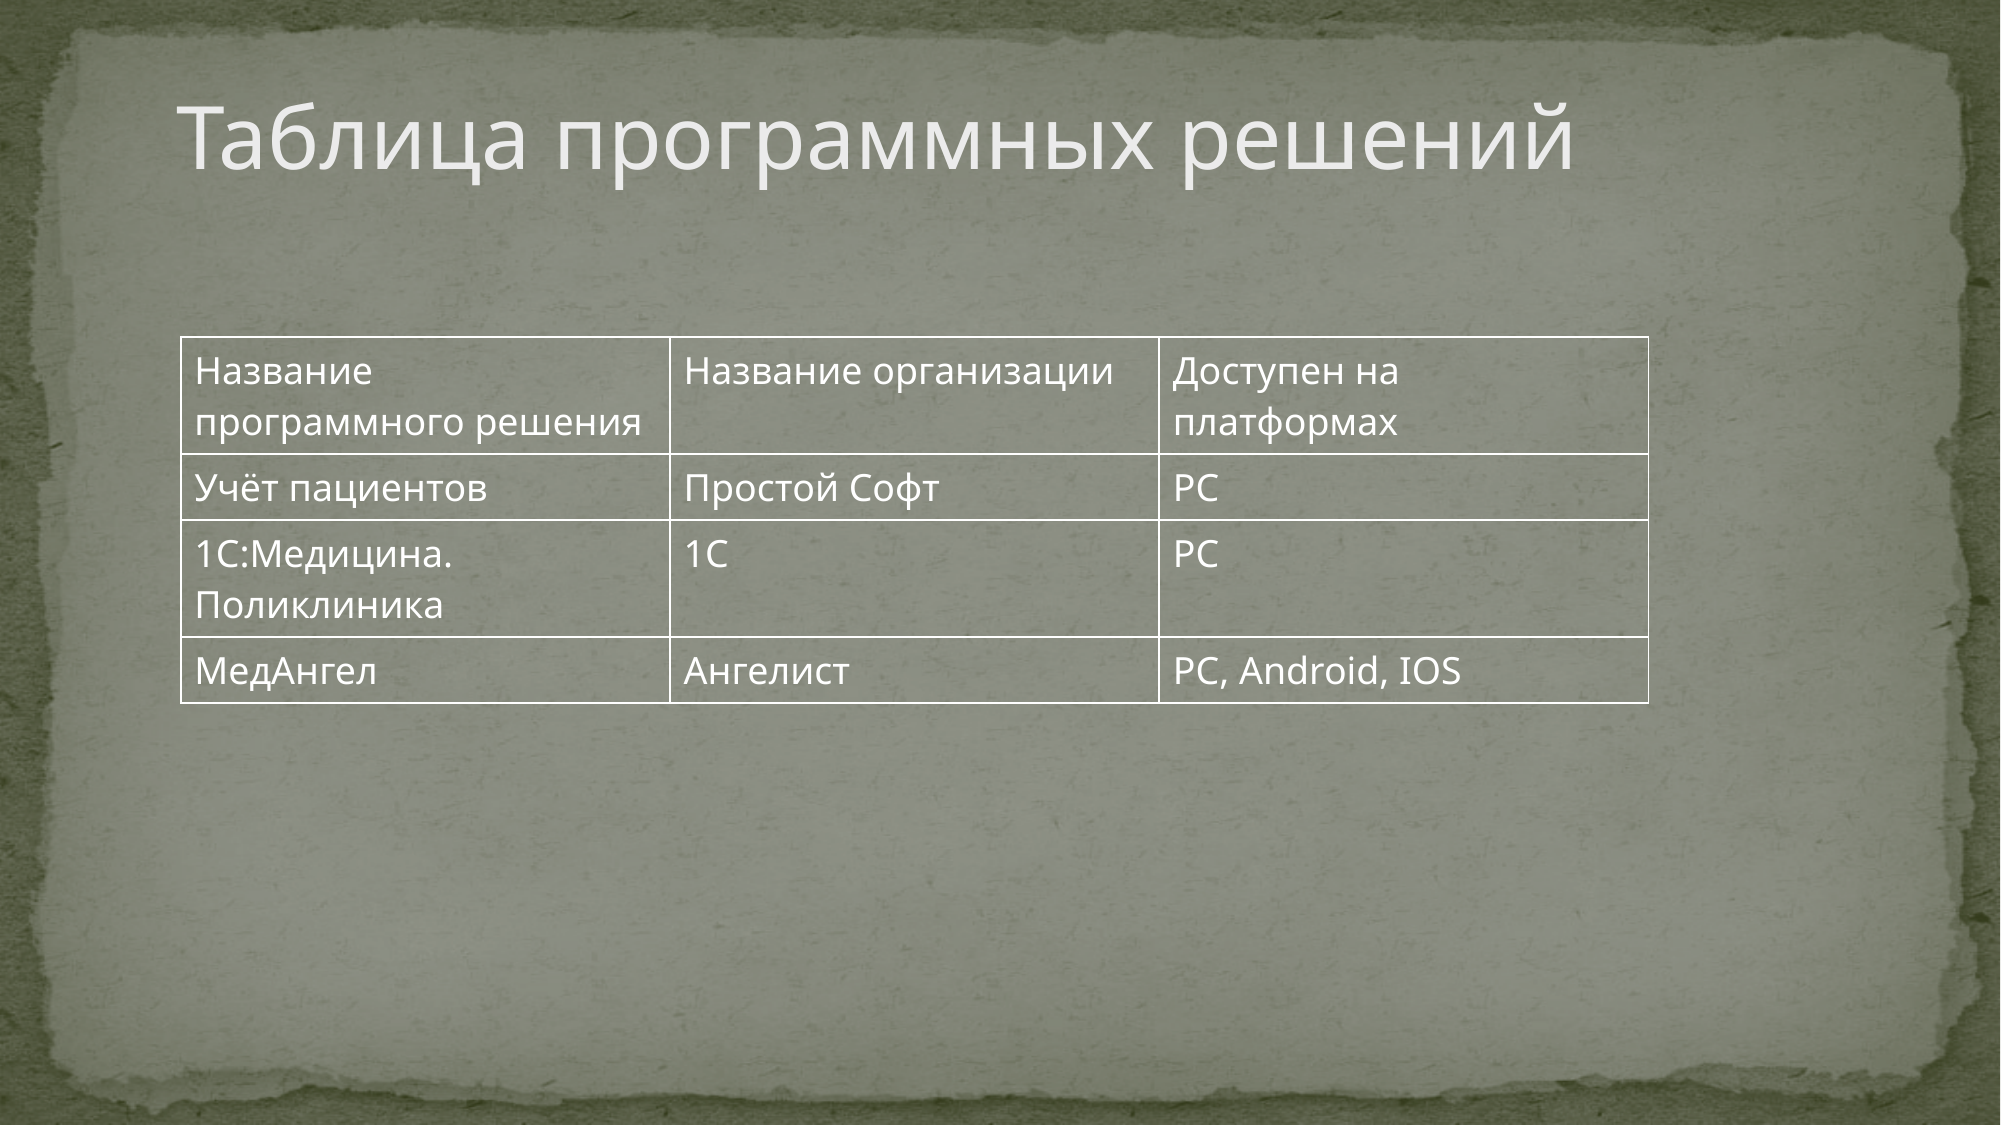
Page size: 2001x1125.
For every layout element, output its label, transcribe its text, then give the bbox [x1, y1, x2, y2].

table_cell 1С [671, 521, 1158, 636]
table_cell Ангелист [671, 638, 1158, 702]
table_cell PC [1160, 455, 1648, 519]
table_cell МедАнгел [182, 638, 669, 702]
table_cell PC, Android, IOS [1160, 638, 1648, 702]
table_header Доступен на платформах [1160, 338, 1648, 453]
table_header Название программного решения [182, 338, 669, 453]
table_cell Простой Софт [671, 455, 1158, 519]
text_box Таблица программных решений [105, 74, 1649, 304]
table_cell PC [1160, 521, 1648, 636]
table_header Название организации [671, 338, 1158, 453]
table_cell Учёт пациентов [182, 455, 669, 519]
table_cell 1С:Медицина. Поликлиника [182, 521, 669, 636]
